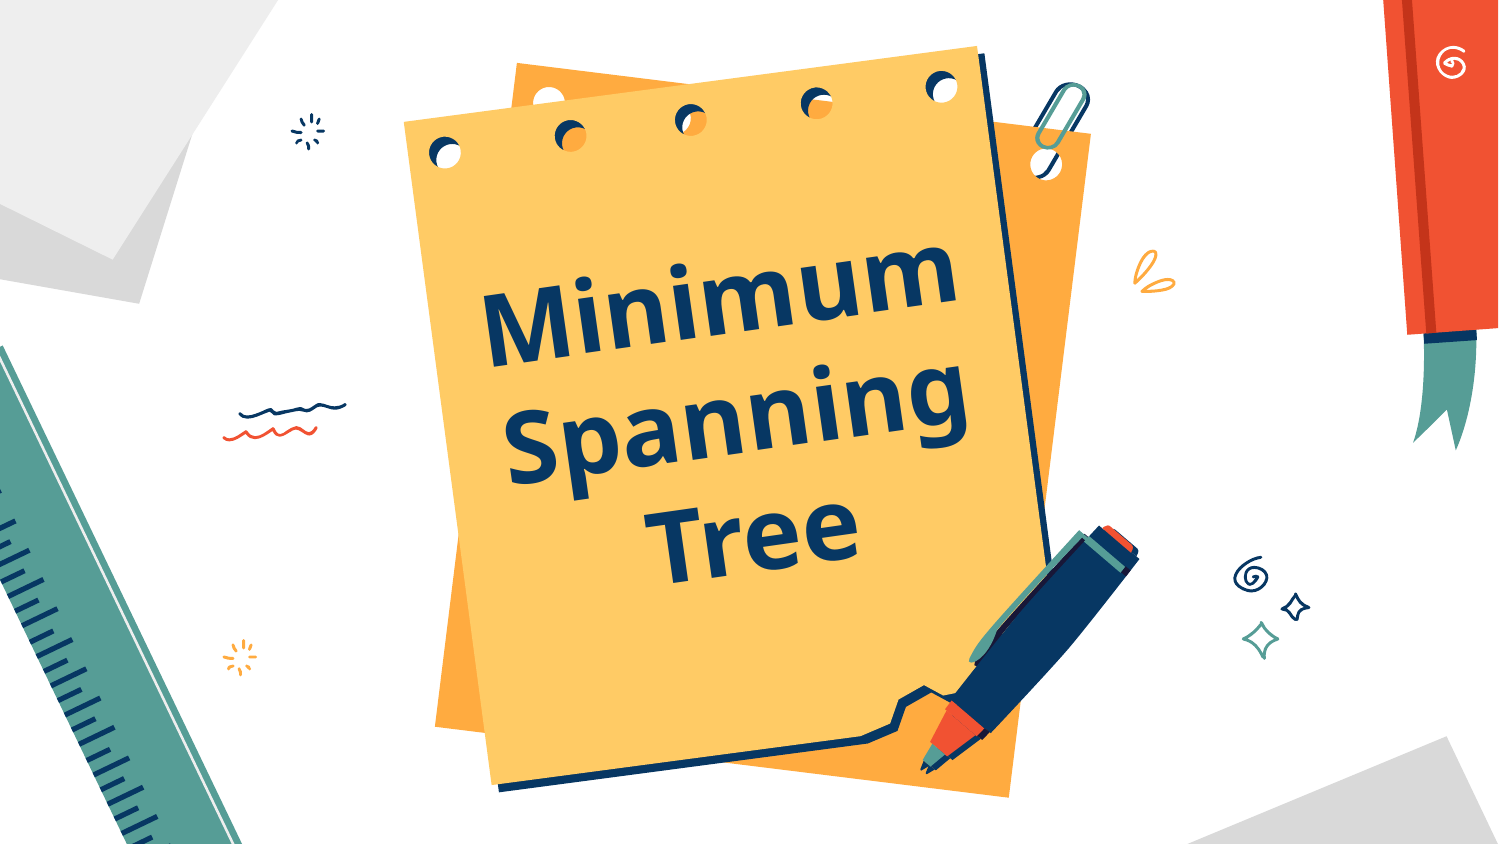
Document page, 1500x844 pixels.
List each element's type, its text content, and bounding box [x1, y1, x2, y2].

title Minimum Spanning Tree [456, 377, 1044, 647]
